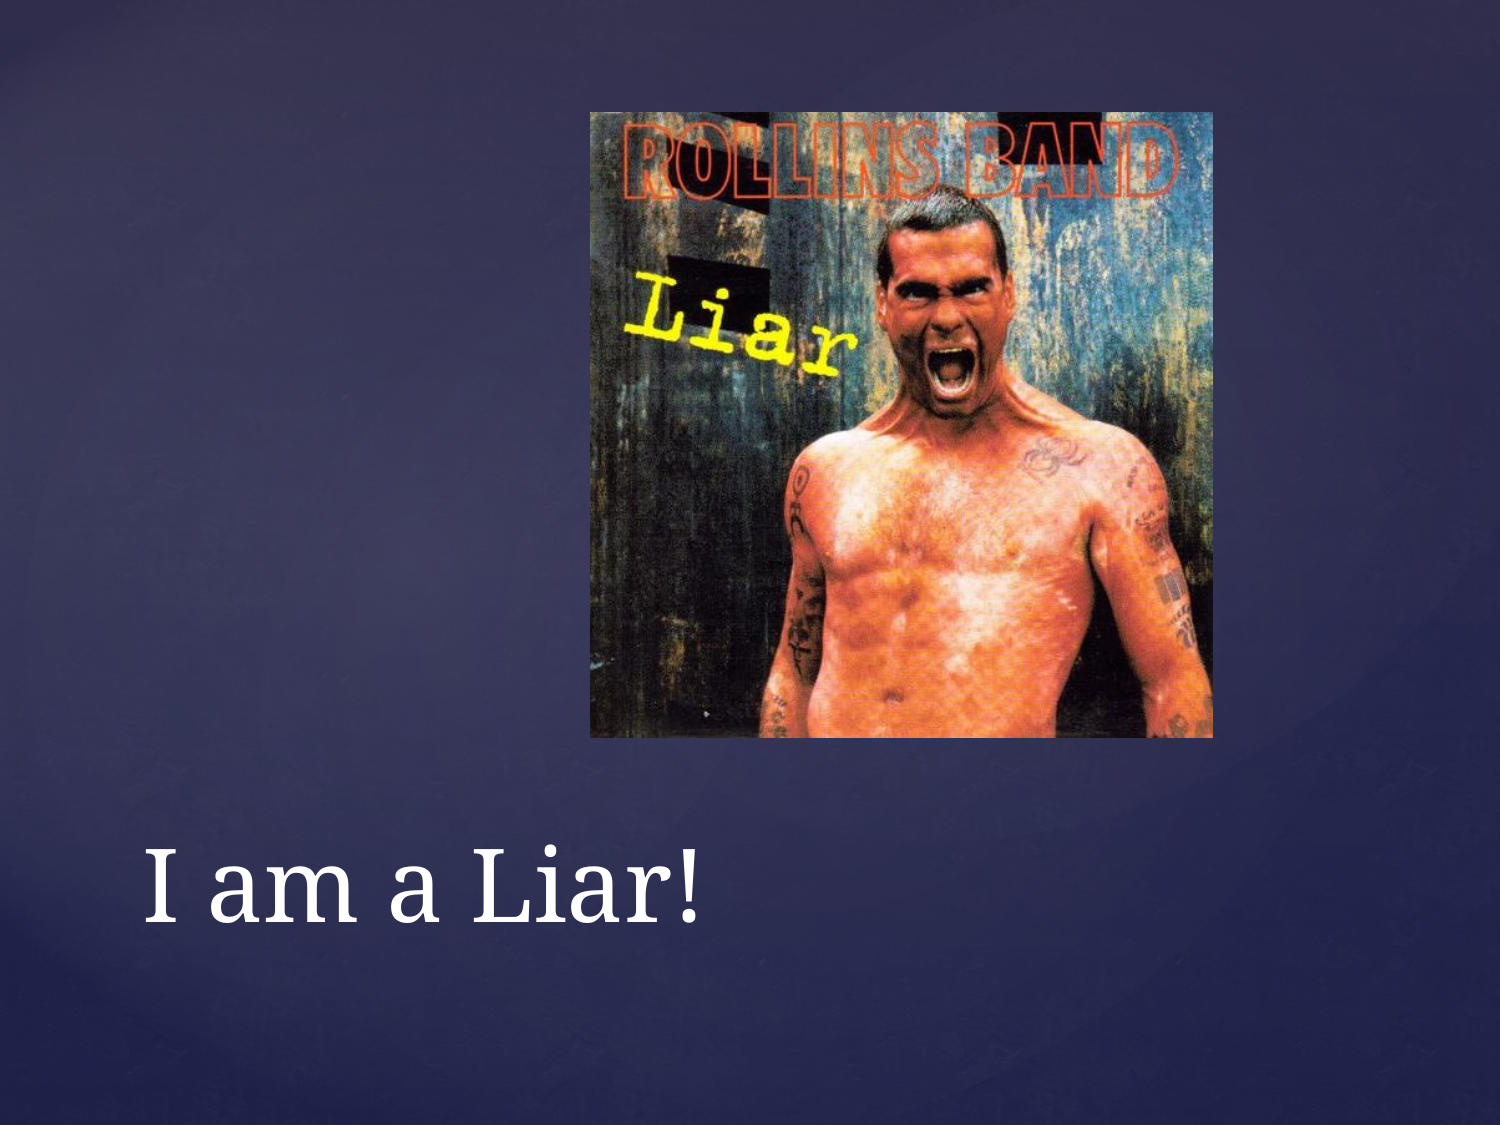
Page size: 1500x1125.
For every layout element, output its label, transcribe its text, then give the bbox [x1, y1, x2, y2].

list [589, 111, 1213, 738]
title I am a Liar! [127, 800, 1365, 950]
